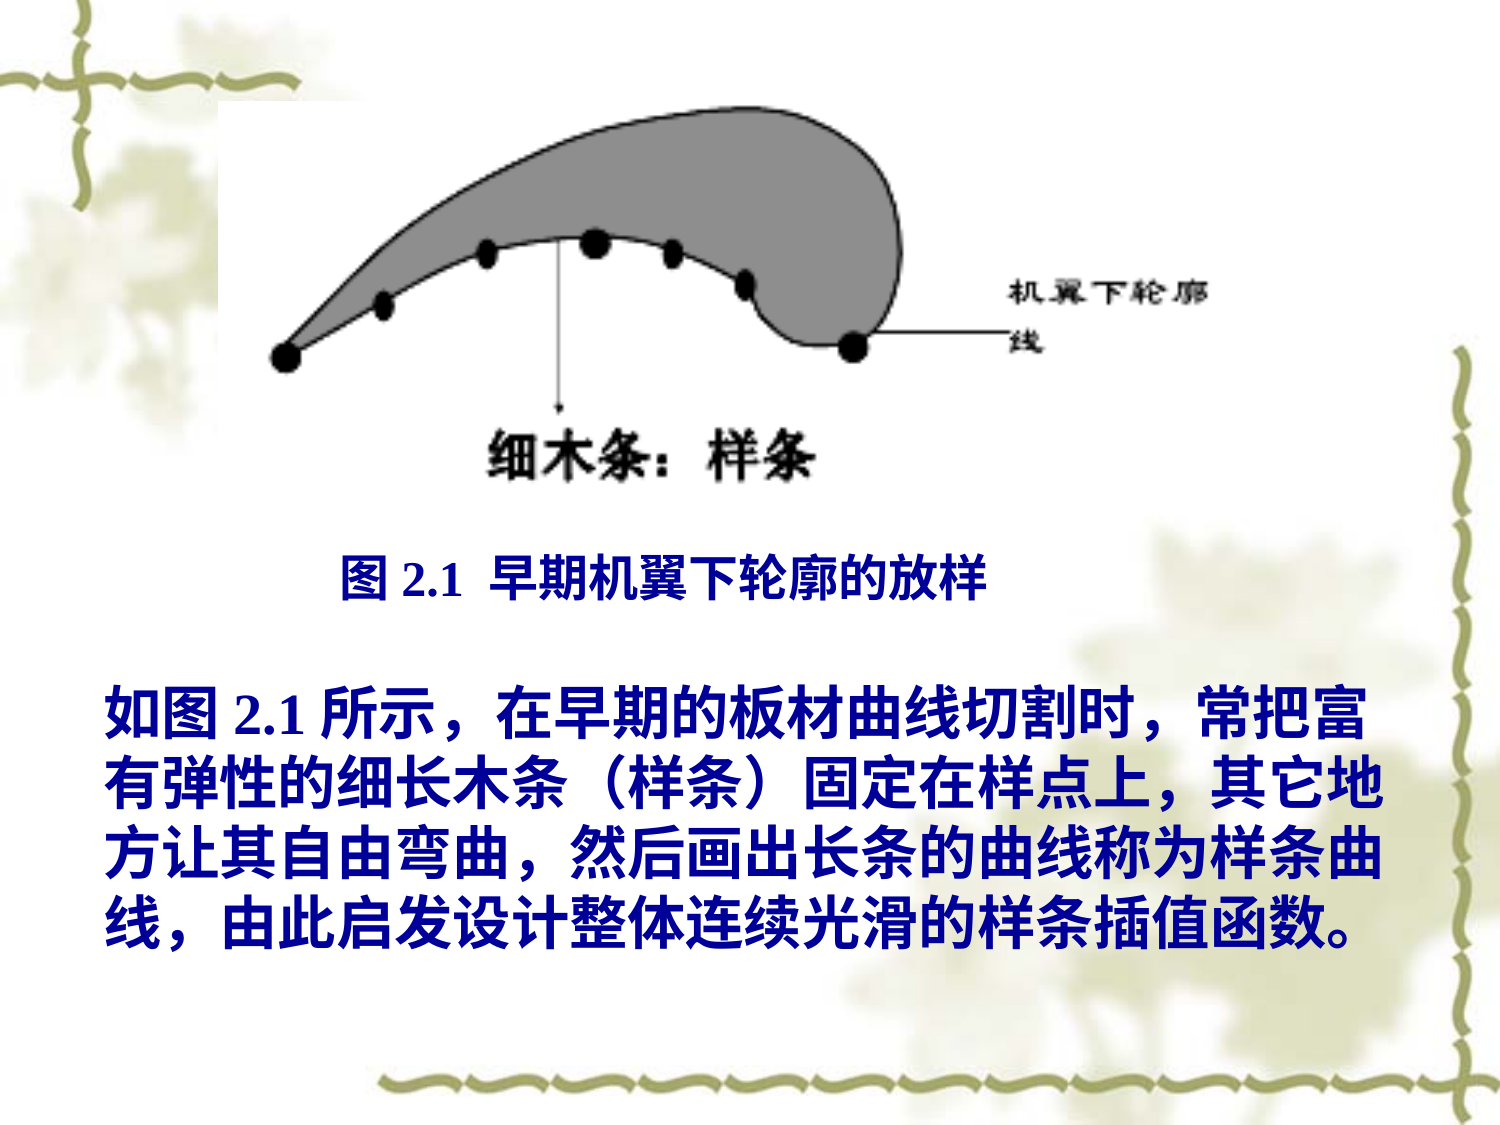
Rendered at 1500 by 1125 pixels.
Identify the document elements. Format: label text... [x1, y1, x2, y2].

text_box 图2.1 早期机翼下轮廓的放样 [324, 538, 1088, 614]
picture [0, 0, 1500, 1125]
text_box 如图2.1所示，在早期的板材曲线切割时，常把富有弹性的细长木条（样条）固定在样点上，其它地方让其自由弯曲，然后画出长条的曲线称为样条曲线，由此启发设计整体连续光滑的样条插值函数。 [88, 668, 1412, 964]
